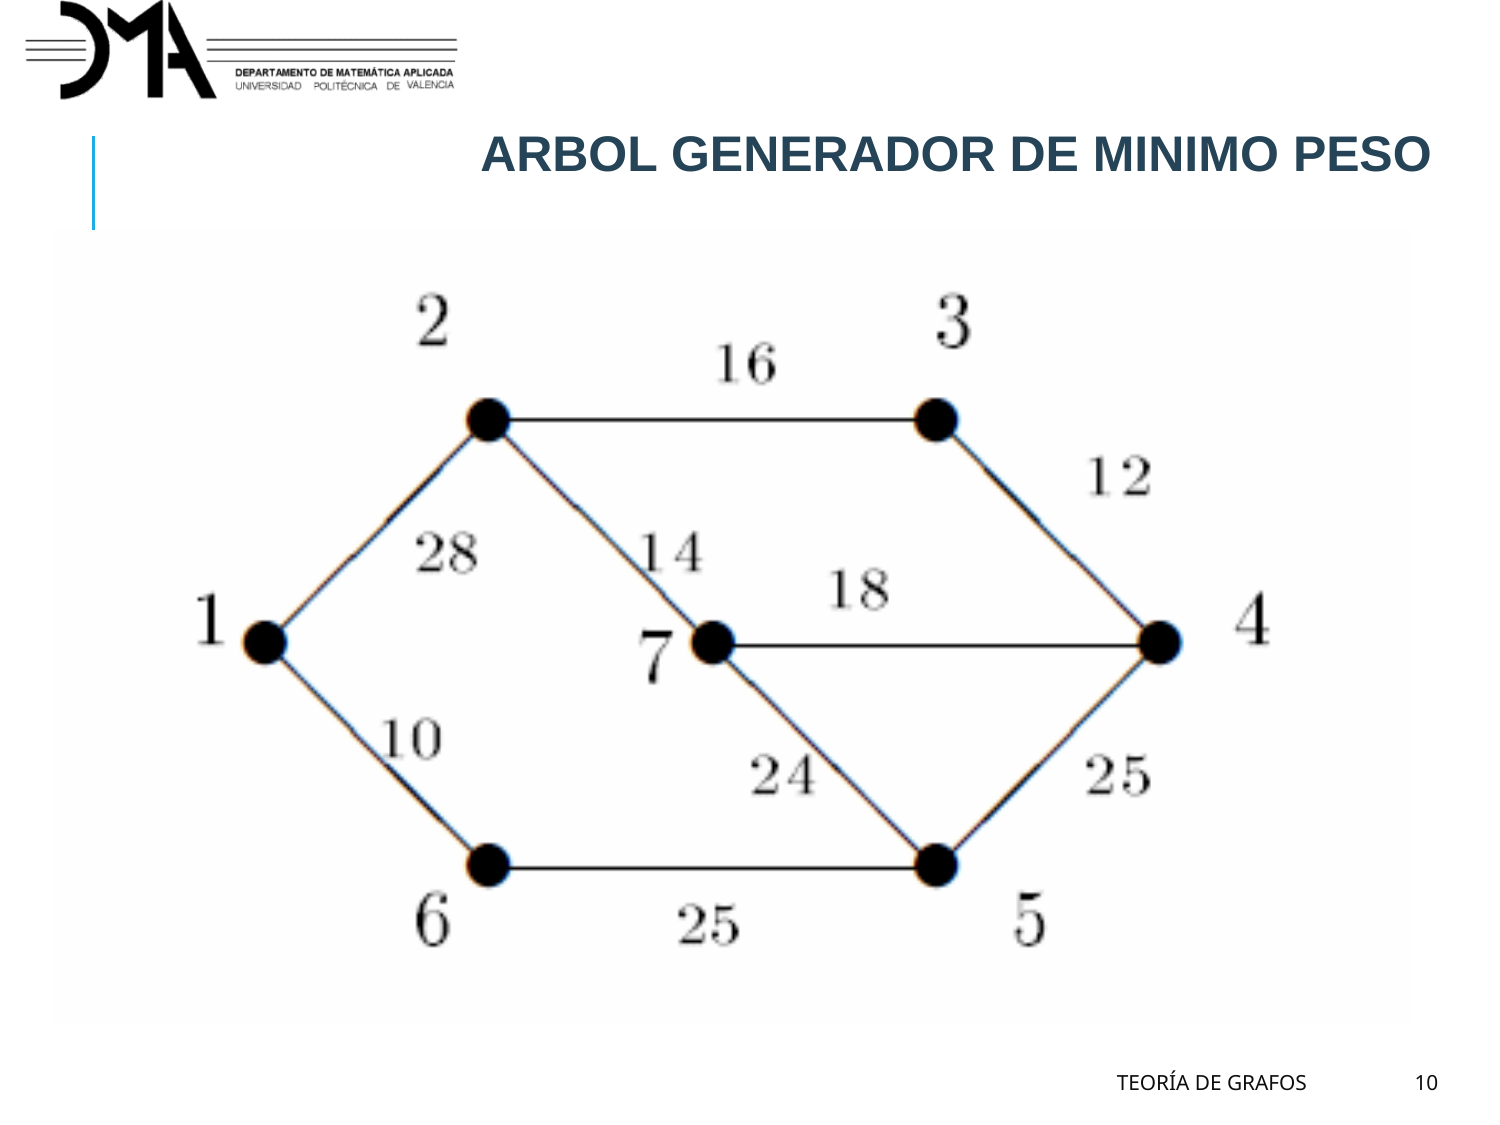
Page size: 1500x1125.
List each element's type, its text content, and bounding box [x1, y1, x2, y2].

footer Teoría de Grafos [595, 1061, 1322, 1107]
picture [23, 0, 461, 103]
picture [52, 230, 1413, 1024]
slide_number 10 [1333, 1061, 1454, 1107]
text_box ARBOL GENERADOR DE MINIMO PESO [348, 113, 1447, 189]
